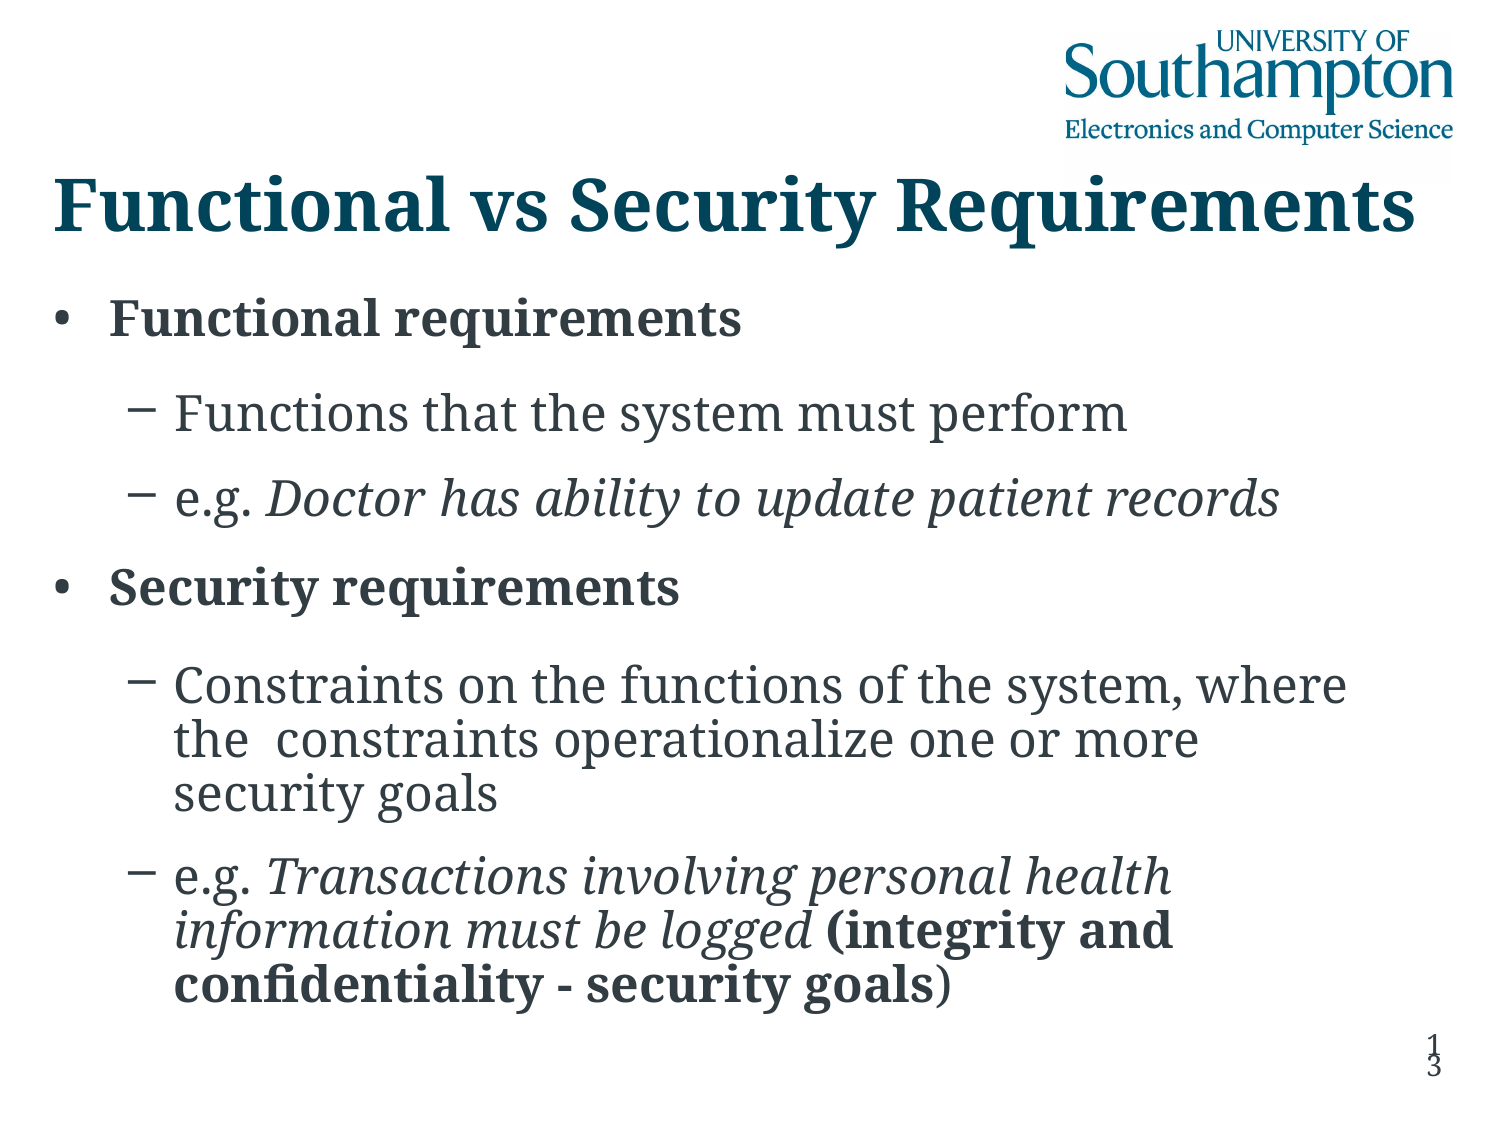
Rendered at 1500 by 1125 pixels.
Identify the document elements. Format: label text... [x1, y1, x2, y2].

picture [1380, 32, 1391, 49]
picture [1241, 30, 1251, 43]
picture [1065, 62, 1089, 94]
picture [1300, 30, 1305, 39]
title Functional vs Security Requirements [51, 158, 1449, 347]
text_box Functional requirements Functions that the system must perform e.g. Doctor has ability to update patient records Security requirements Constraints on the functions of the system, where the constraints operationalize one or more security goals e.g. Transactions involving personal health information must be logged (integrity and confidentiality - security goals) [50, 286, 1350, 1013]
picture [1065, 30, 1453, 185]
slide_number 13 [1405, 1034, 1448, 1125]
